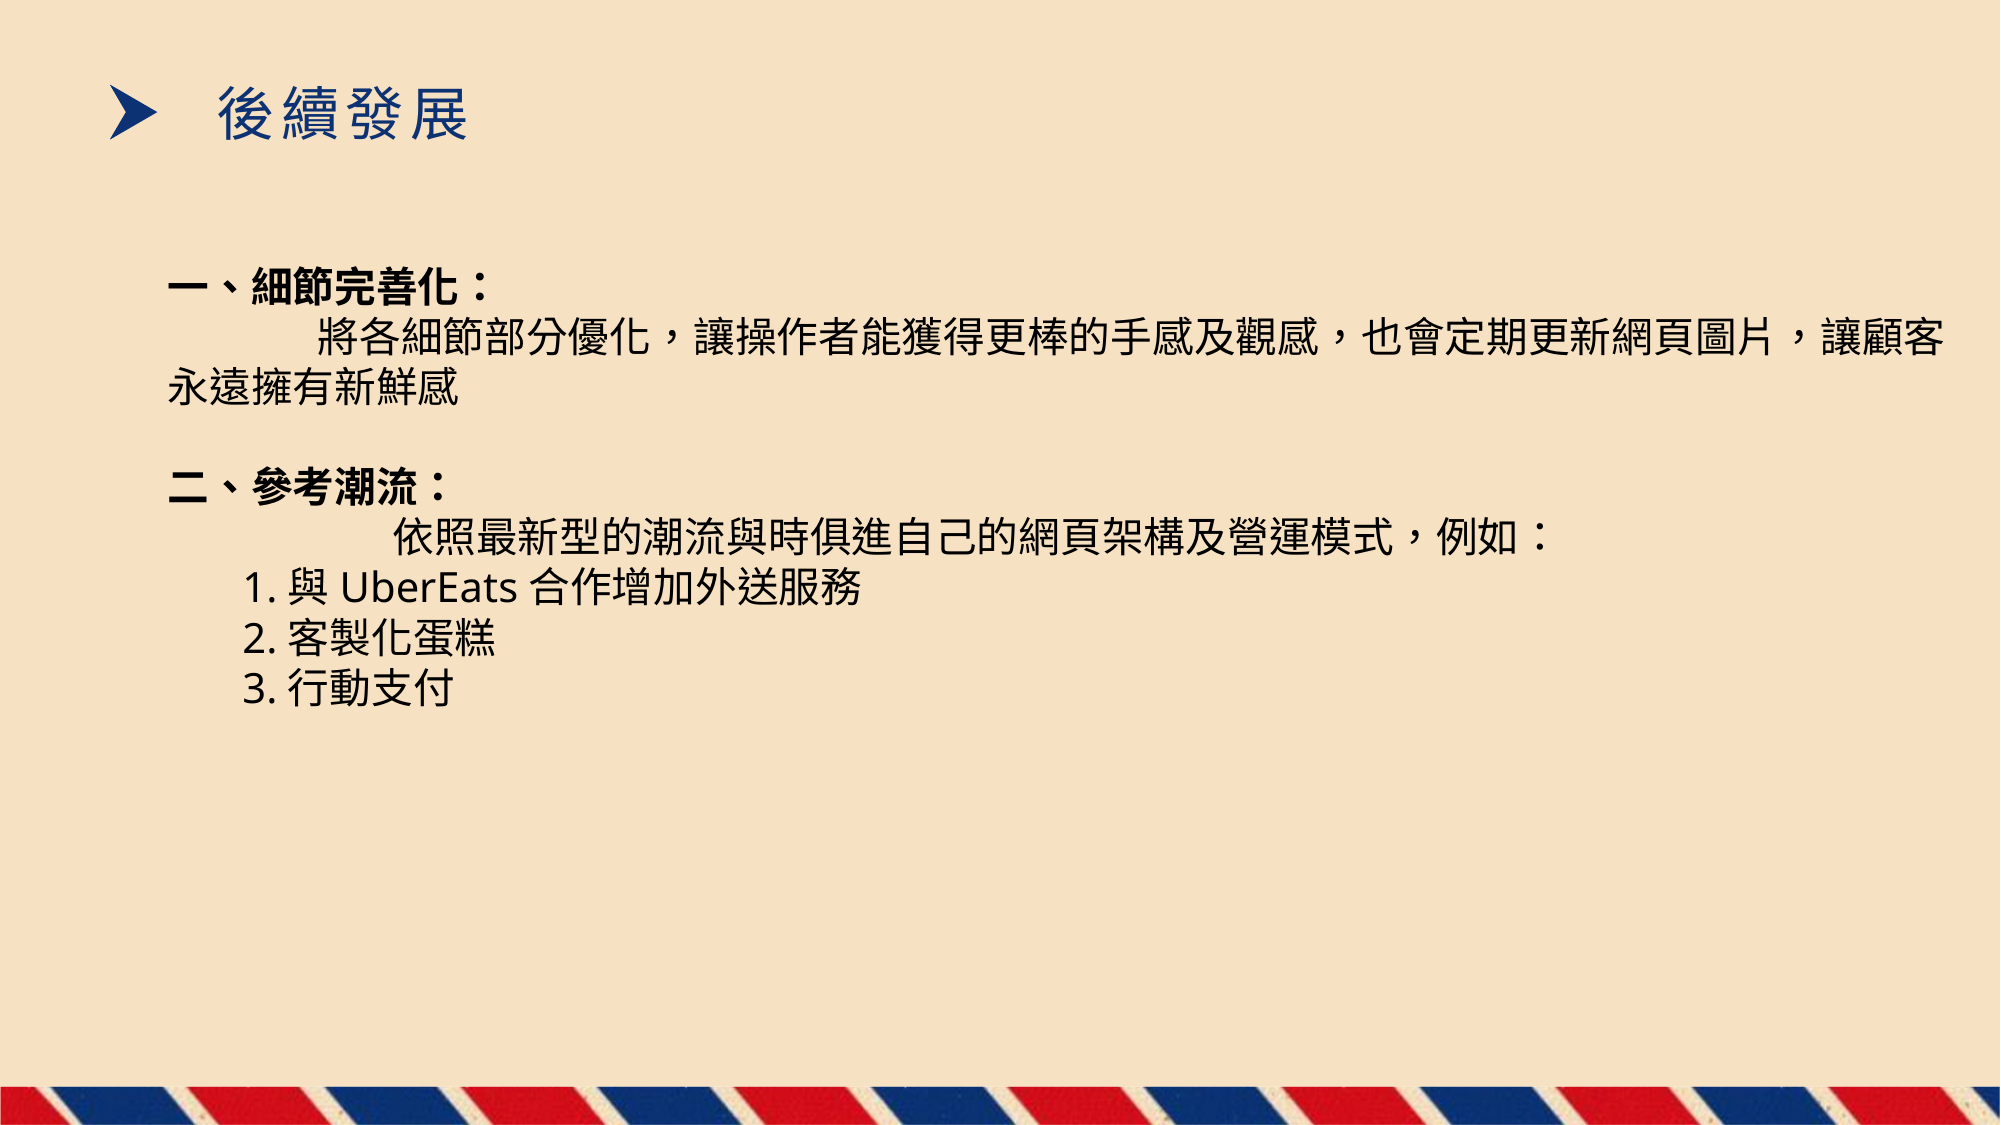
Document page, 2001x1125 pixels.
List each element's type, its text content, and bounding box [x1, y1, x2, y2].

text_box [110, 69, 651, 155]
picture [2, 1087, 1998, 1124]
text_box 一、細節完善化： 將各細節部分優化，讓操作者能獲得更棒的手感及觀感，也會定期更新網頁圖片，讓顧客 永遠擁有新鮮感 二、參考潮流： 依照最新型的潮流與時俱進自己的網頁架構及營運模式，例如： 1.與UberEats合作增加外送服務 2.客製化蛋糕 3.行動支付 [152, 253, 1961, 719]
